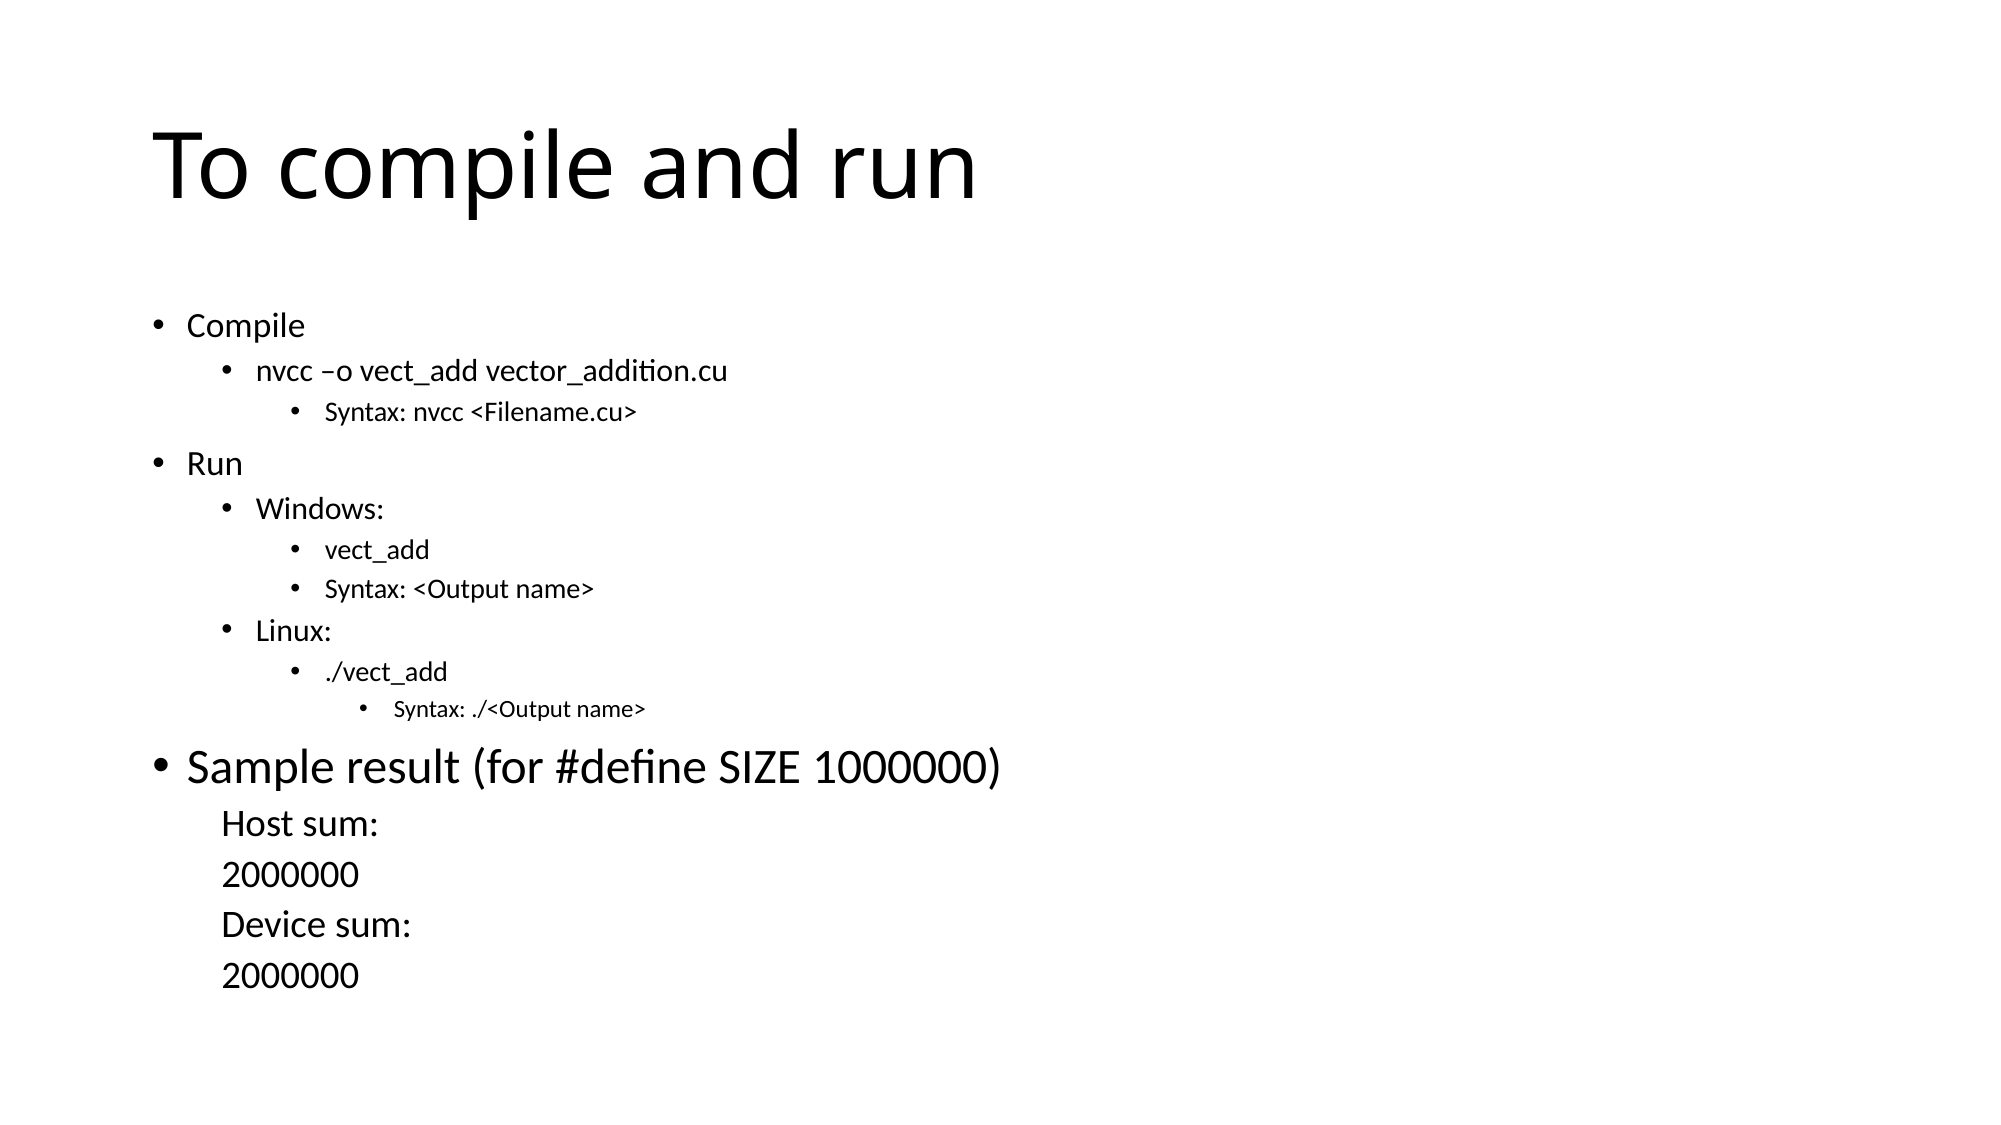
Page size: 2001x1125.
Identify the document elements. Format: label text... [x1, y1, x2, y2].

list Compile nvcc –o vect_add vector_addition.cu Syntax: nvcc <Filename.cu> Run Windows: vect_add Syntax: <Output name> Linux: ./vect_add Syntax: ./<Output name> Sample result (for #define SIZE 1000000) Host sum: 2000000 Device sum: 2000000 [137, 299, 1863, 1014]
title To compile and run [137, 59, 1863, 278]
